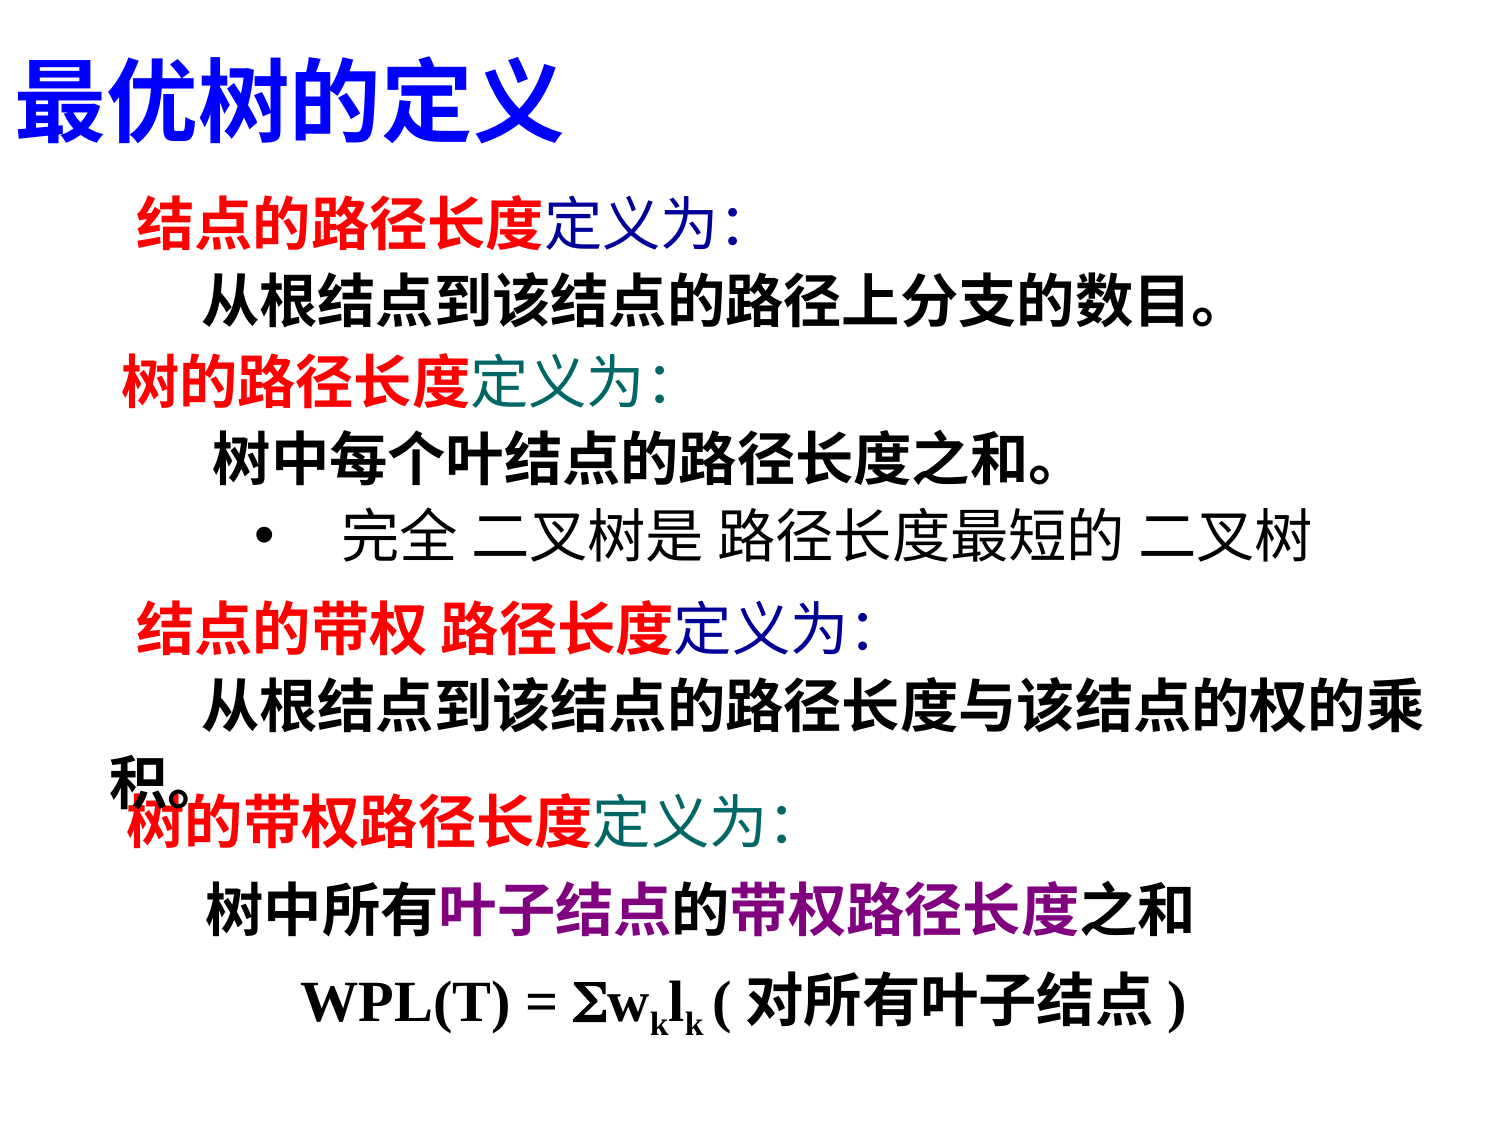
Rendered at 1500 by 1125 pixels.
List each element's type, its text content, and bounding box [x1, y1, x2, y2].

text_box 结点的路径长度定义为： 从根结点到该结点的路径上分支的数目。 [94, 172, 1387, 342]
text_box 树的带权路径长度定义为： 树中所有叶子结点的带权路径长度之和 WPL(T) = wklk (对所有叶子结点) [112, 824, 1500, 1050]
text_box 最优树的定义 [0, 36, 1179, 162]
text_box 结点的带权 路径长度定义为： 从根结点到该结点的路径长度与该结点的权的乘积。 [94, 577, 1500, 824]
text_box 树的路径长度定义为： 树中每个叶结点的路径长度之和。 完全 二叉树是 路径长度最短的 二叉树 [106, 338, 1454, 577]
